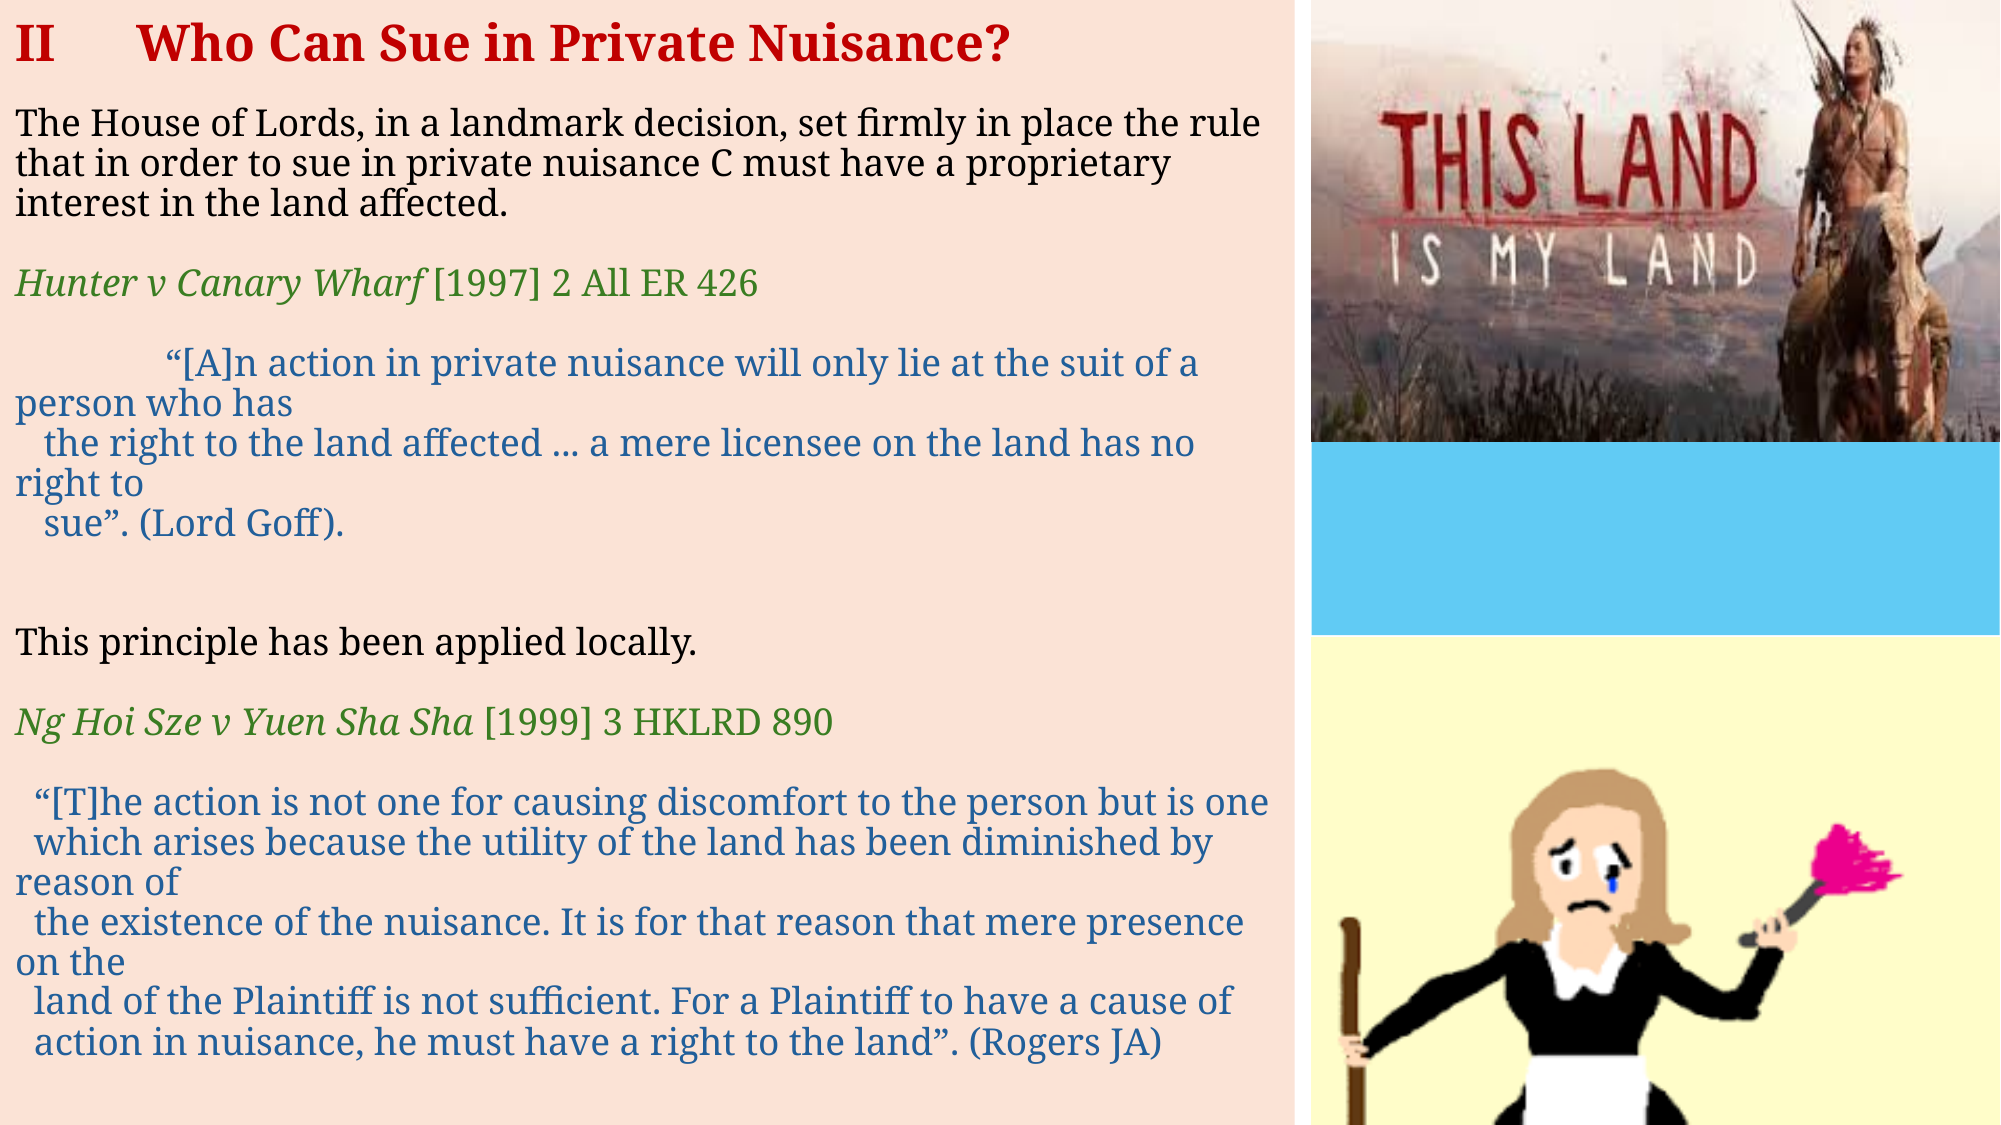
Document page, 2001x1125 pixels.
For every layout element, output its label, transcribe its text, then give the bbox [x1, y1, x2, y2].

text_box [1311, 443, 2000, 636]
picture [1311, 636, 2000, 1125]
title II Who Can Sue in Private Nuisance? The House of Lords, in a landmark decision, set firmly in place the rule that in order to sue in private nuisance C must have a proprietary interest in the land affected. Hunter v Canary Wharf [1997] 2 All ER 426 “[A]n action in private nuisance will only lie at the suit of a person who has the right to the land affected ... a mere licensee on the land has no right to sue”. (Lord Goff). This principle has been applied locally. Ng Hoi Sze v Yuen Sha Sha [1999] 3 HKLRD 890 “[T]he action is not one for causing discomfort to the person but is one which arises because the utility of the land has been diminished by reason of the existence of the nuisance. It is for that reason that mere presence on the land of the Plaintiff is not sufficient. For a Plaintiff to have a cause of action in nuisance, he must have a right to the land”. (Rogers JA) [0, 0, 1295, 1125]
picture [1311, 0, 2000, 443]
